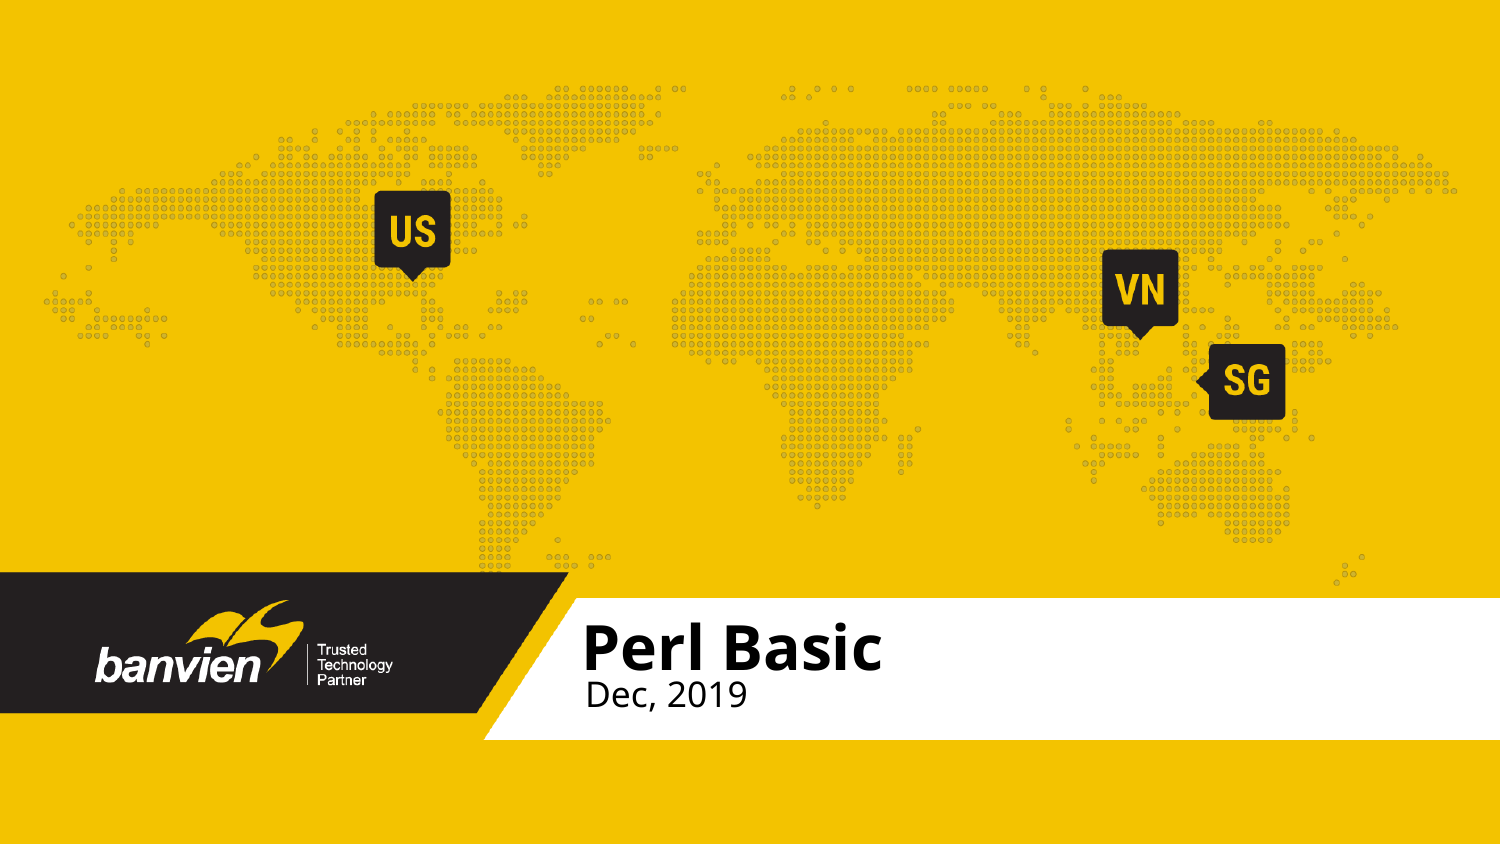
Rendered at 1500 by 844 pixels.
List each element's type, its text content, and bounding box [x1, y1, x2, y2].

picture [0, 0, 1500, 844]
subtitle Dec, 2019 [573, 668, 1451, 724]
title Perl Basic [570, 602, 1452, 690]
